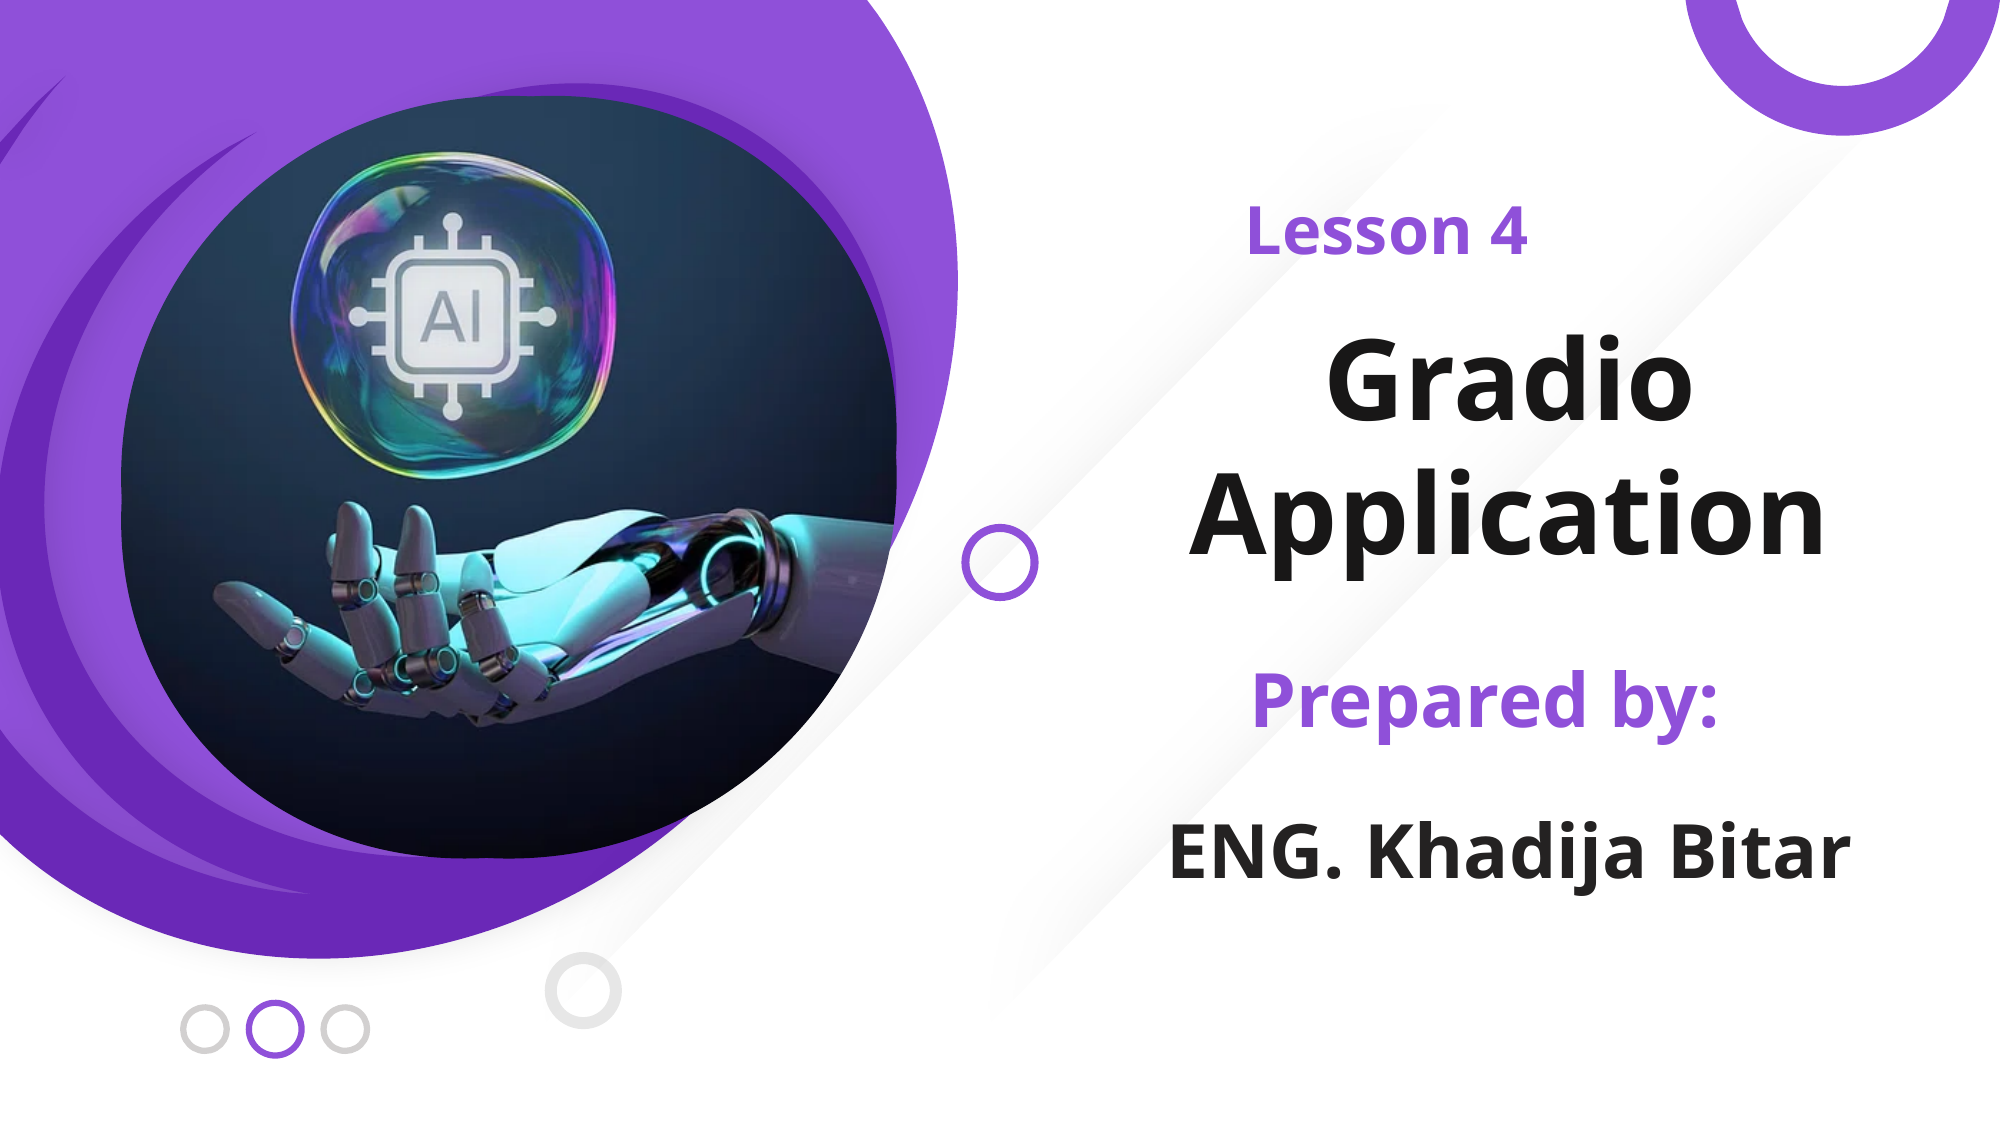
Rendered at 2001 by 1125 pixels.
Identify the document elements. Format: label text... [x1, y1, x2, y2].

text_box [1684, 0, 2000, 137]
picture [121, 95, 897, 859]
text_box Lesson 4 [1087, 180, 1686, 275]
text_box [183, 1002, 368, 1056]
text_box [960, 522, 1040, 603]
text_box Gradio Application [1077, 300, 1942, 585]
text_box ENG. Khadija Bitar [994, 796, 2000, 902]
text_box Prepared by: [969, 644, 2000, 750]
text_box [543, 950, 623, 1031]
